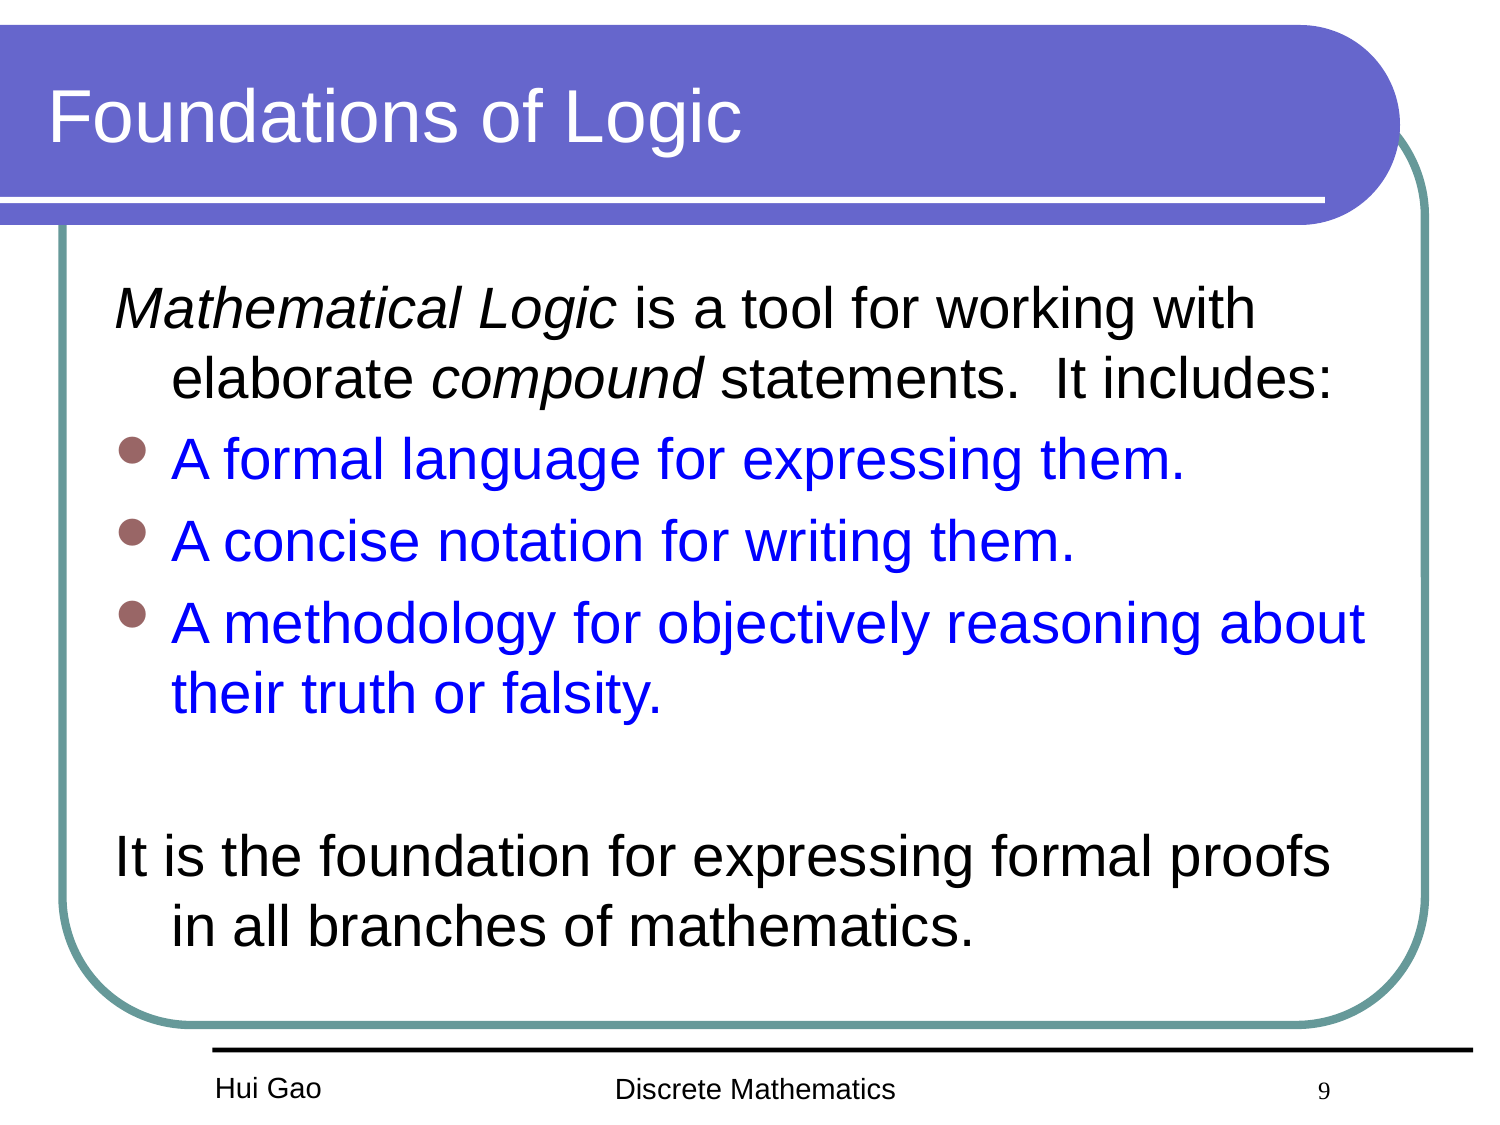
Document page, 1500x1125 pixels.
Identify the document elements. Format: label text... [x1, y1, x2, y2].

list Mathematical Logic is a tool for working with elaborate compound statements. It includes: A formal language for expressing them. A concise notation for writing them. A methodology for objectively reasoning about their truth or falsity. It is the foundation for expressing formal proofs in all branches of mathematics. [99, 262, 1401, 988]
title Foundations of Logic [31, 37, 1348, 188]
